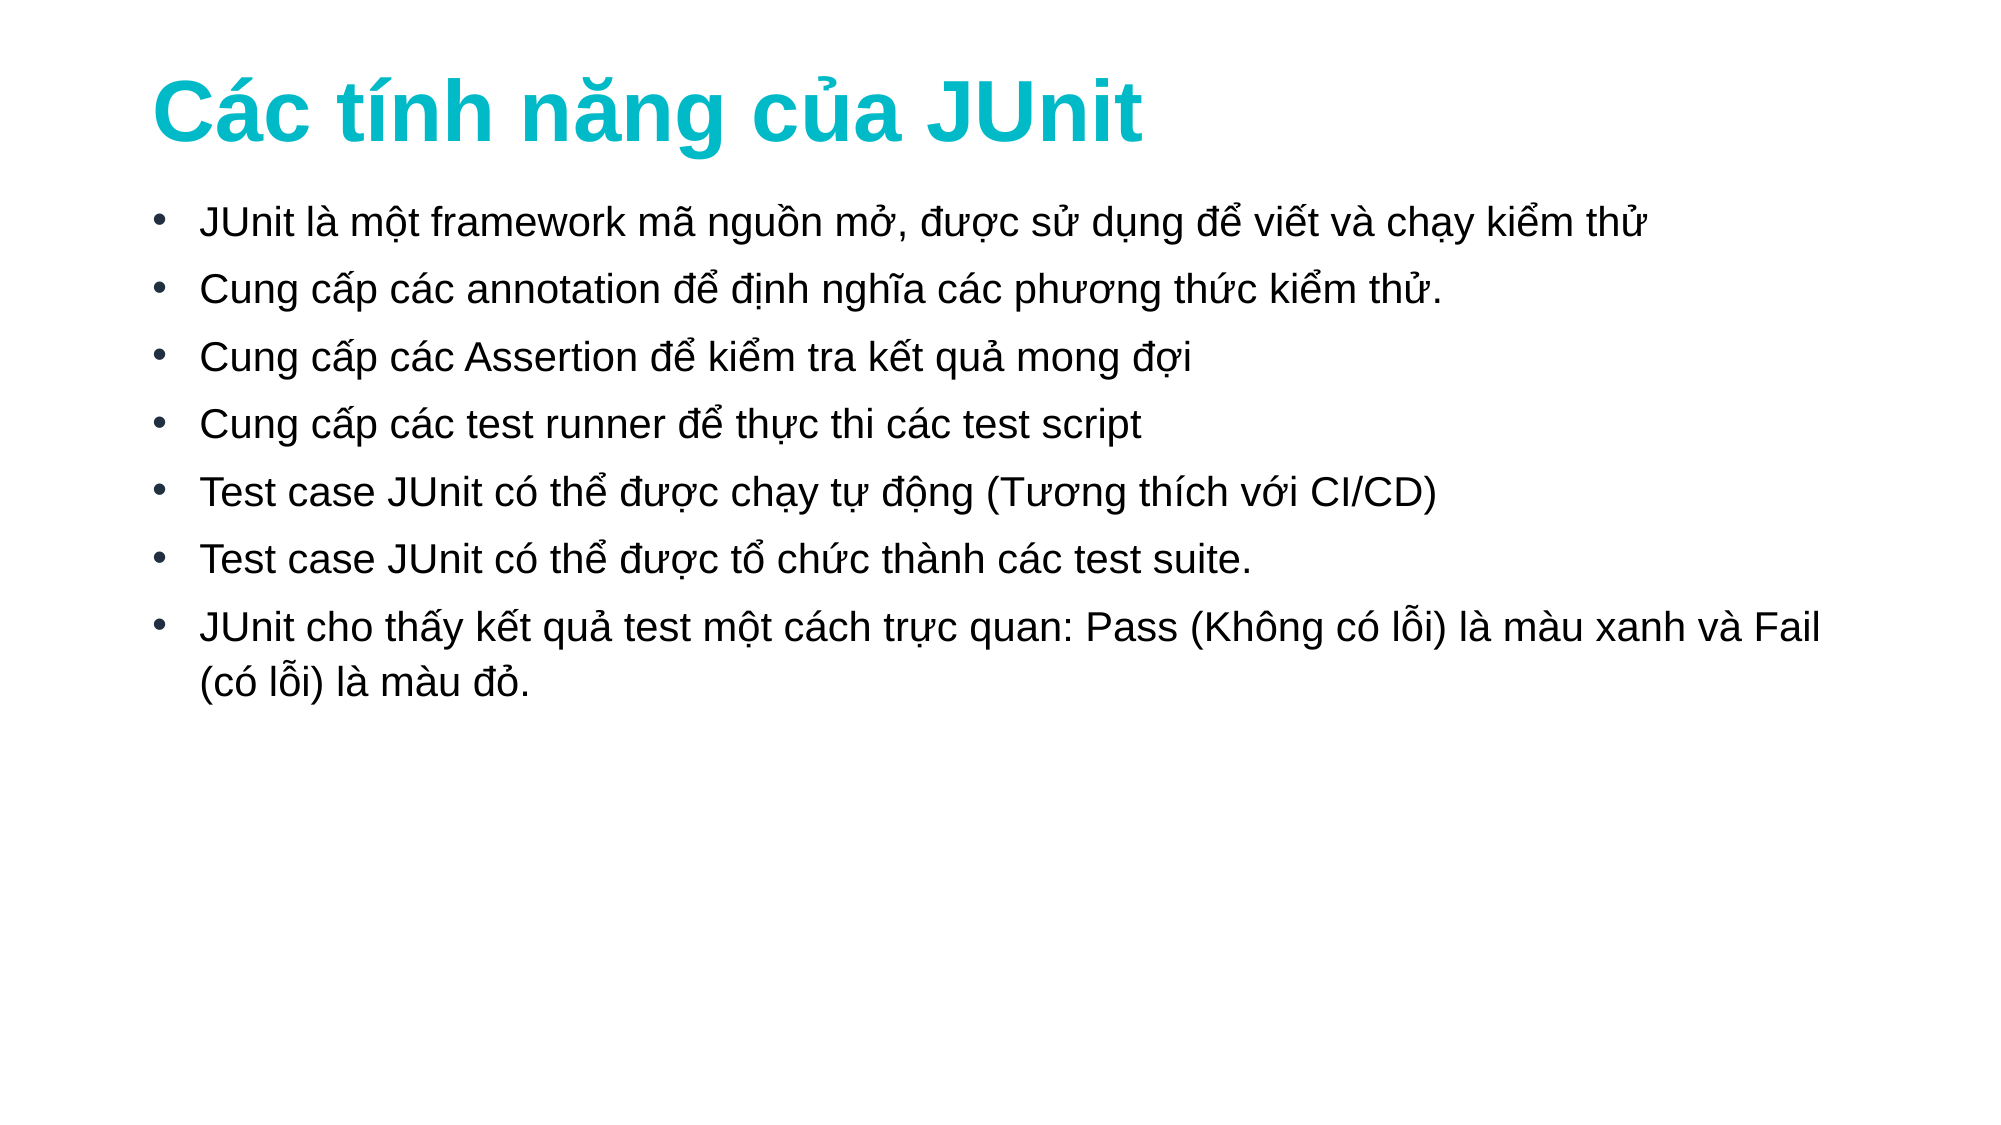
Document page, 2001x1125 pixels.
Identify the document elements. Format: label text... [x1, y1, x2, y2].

list JUnit là một framework mã nguồn mở, được sử dụng để viết và chạy kiểm thử Cung cấp các annotation để định nghĩa các phương thức kiểm thử. Cung cấp các Assertion để kiểm tra kết quả mong đợi Cung cấp các test runner để thực thi các test script Test case JUnit có thể được chạy tự động (Tương thích với CI/CD) Test case JUnit có thể được tổ chức thành các test suite. JUnit cho thấy kết quả test một cách trực quan: Pass (Không có lỗi) là màu xanh và Fail (có lỗi) là màu đỏ. [137, 182, 1900, 835]
text_box Các tính năng của JUnit [137, 46, 1863, 166]
